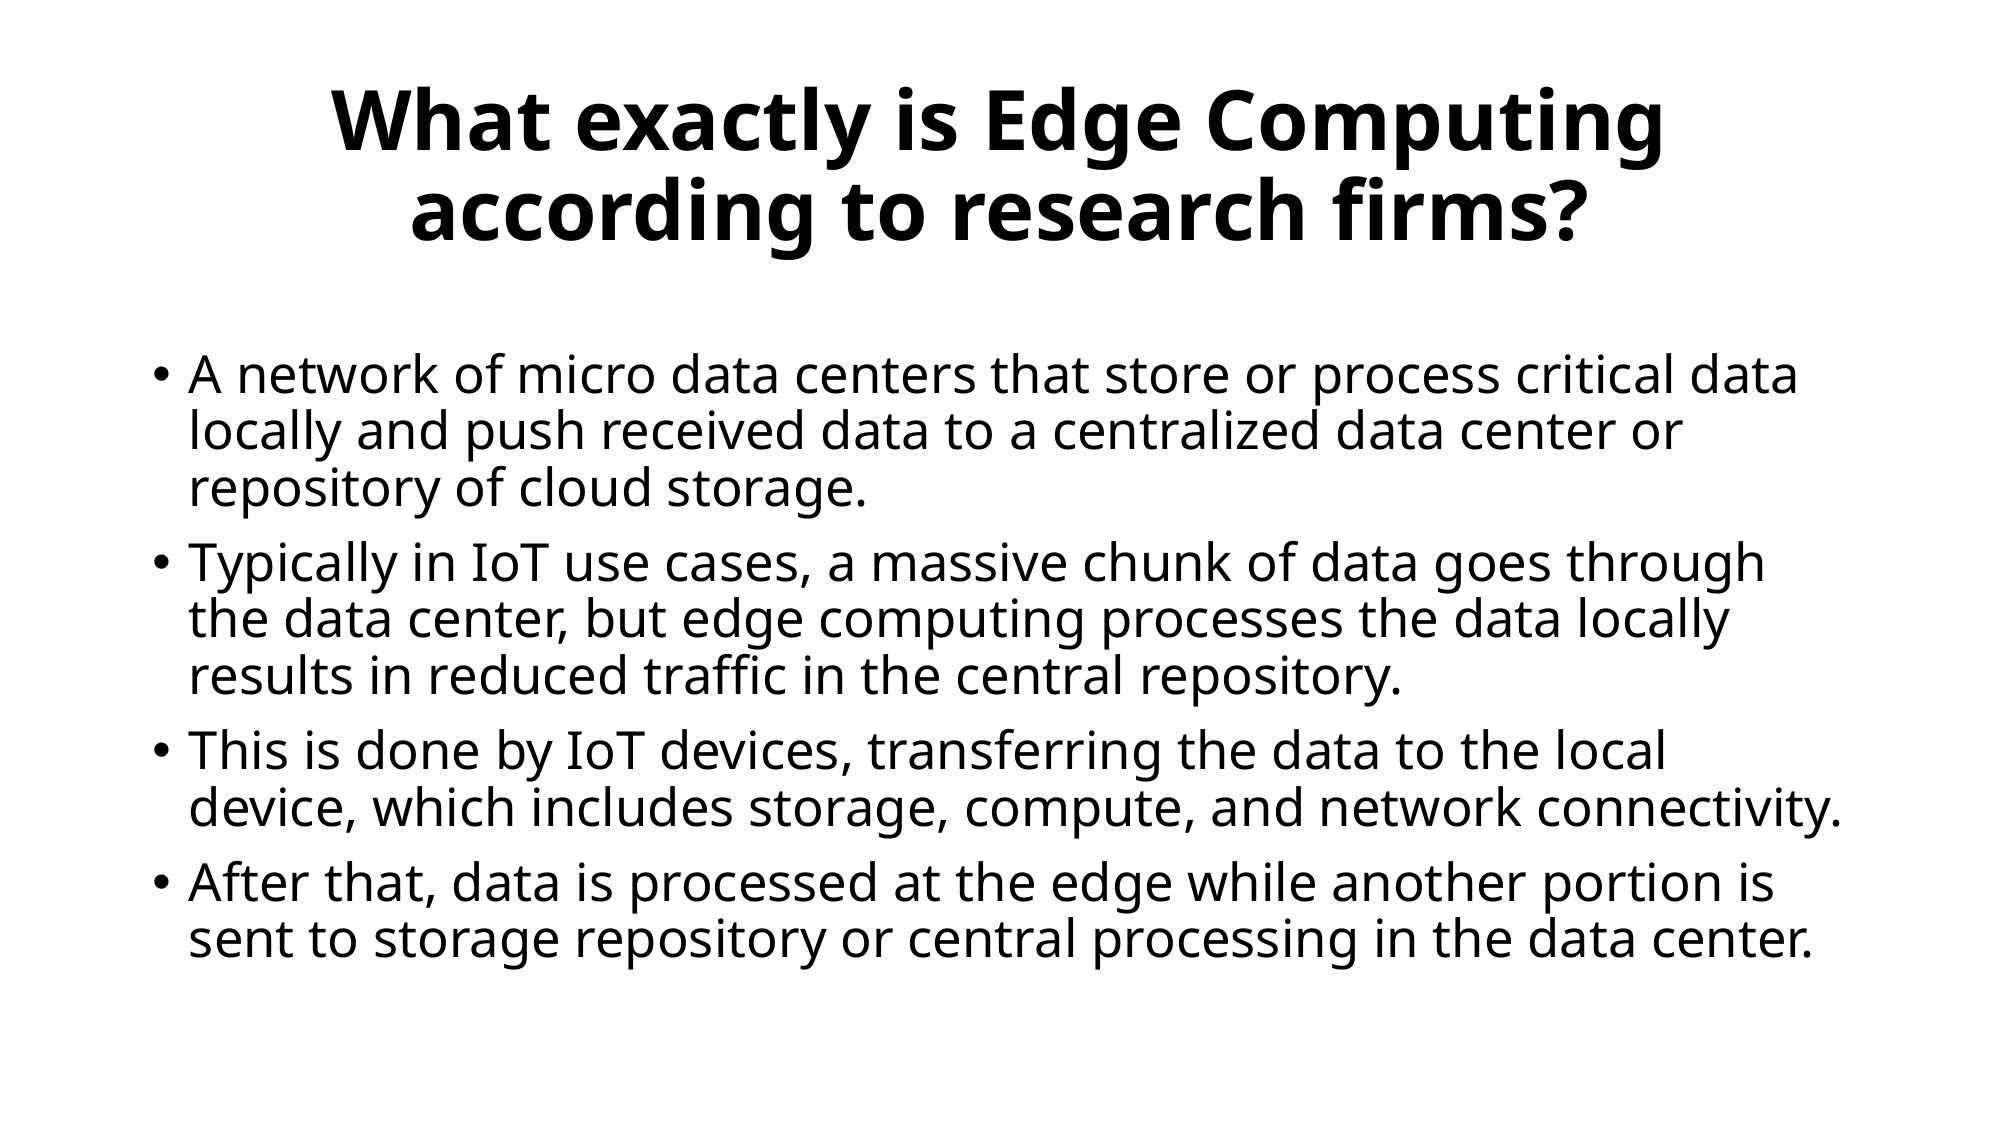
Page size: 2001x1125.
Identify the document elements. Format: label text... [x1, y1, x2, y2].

title What exactly is Edge Computing according to research firms? [137, 59, 1863, 258]
list A network of micro data centers that store or process critical data locally and push received data to a centralized data center or repository of cloud storage. Typically in IoT use cases, a massive chunk of data goes through the data center, but edge computing processes the data locally results in reduced traffic in the central repository. This is done by IoT devices, transferring the data to the local device, which includes storage, compute, and network connectivity. After that, data is processed at the edge while another portion is sent to storage repository or central processing in the data center. [137, 258, 1863, 1014]
